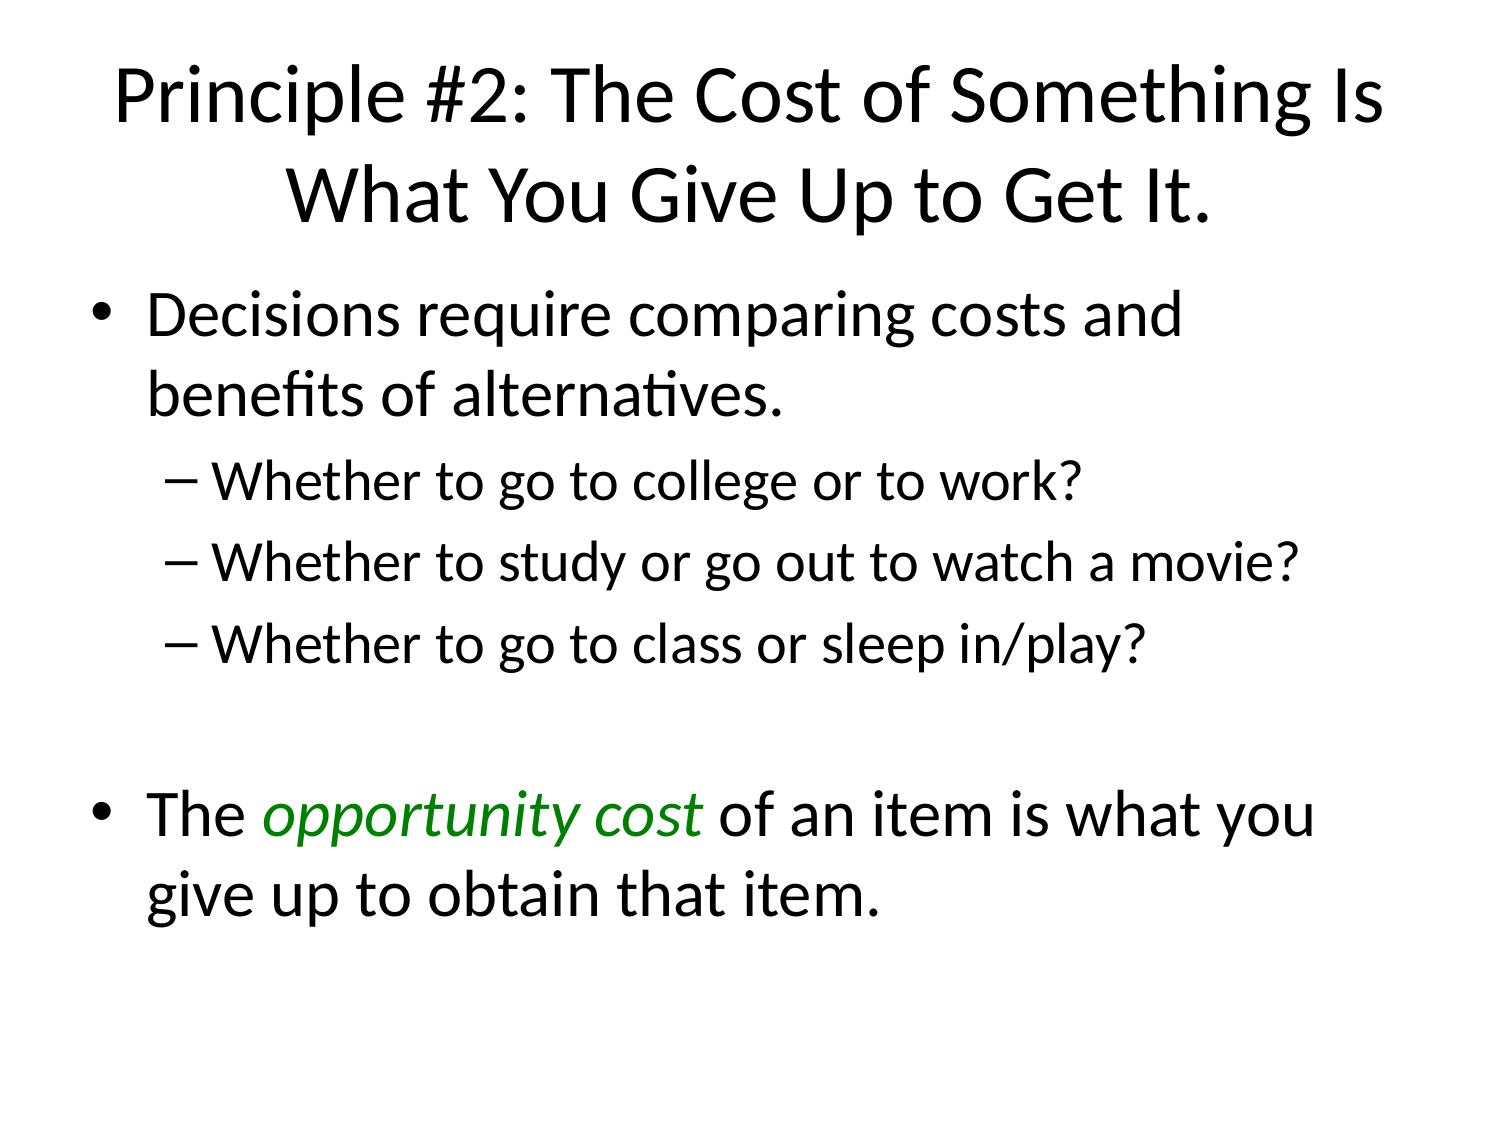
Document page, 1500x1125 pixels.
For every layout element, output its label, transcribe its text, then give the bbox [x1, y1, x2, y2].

list Decisions require comparing costs and benefits of alternatives. Whether to go to college or to work? Whether to study or go out to watch a movie? Whether to go to class or sleep in/play? The opportunity cost of an item is what you give up to obtain that item. [75, 262, 1425, 1005]
title Principle #2: The Cost of Something Is What You Give Up to Get It. [75, 45, 1425, 233]
